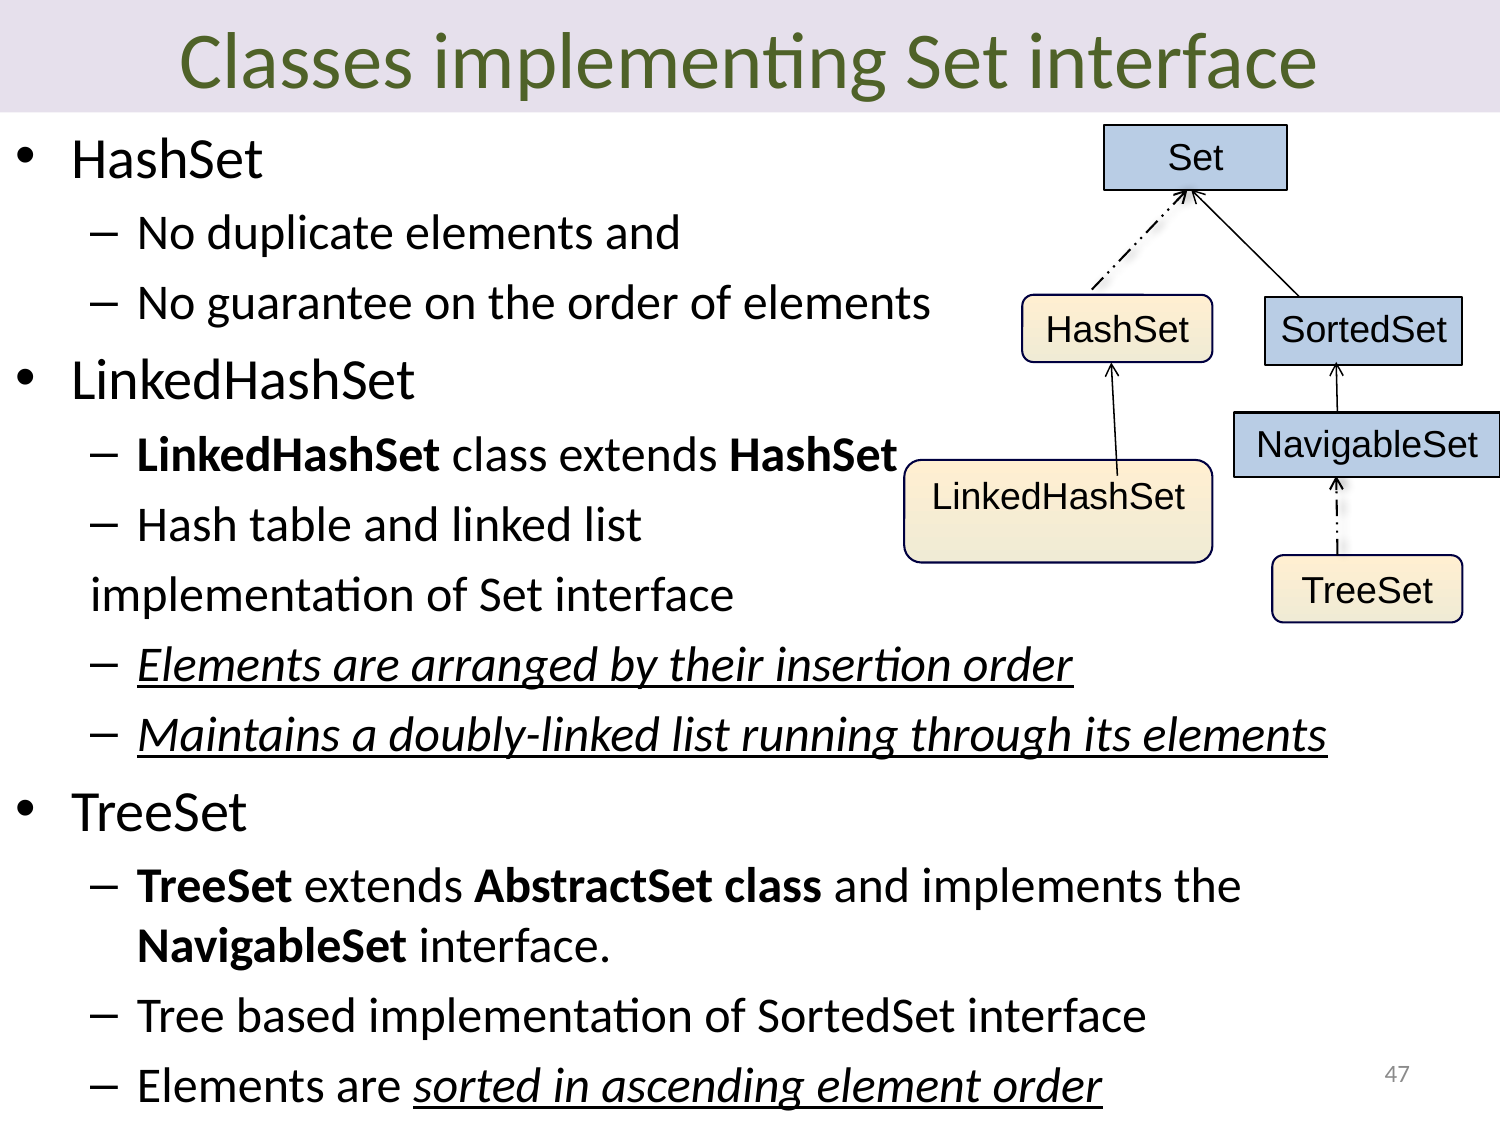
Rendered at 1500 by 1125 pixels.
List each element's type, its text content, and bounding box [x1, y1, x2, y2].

text_box HashSet [1022, 294, 1213, 363]
text_box SortedSet [1265, 297, 1463, 365]
text_box Set [1103, 125, 1288, 187]
text_box TreeSet [1272, 555, 1463, 623]
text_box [1091, 189, 1188, 290]
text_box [1191, 188, 1300, 299]
list HashSet No duplicate elements and No guarantee on the order of elements LinkedHashSet LinkedHashSet class extends HashSet Hash table and linked list implementation of Set interface Elements are arranged by their insertion order Maintains a doubly-linked list running through its elements TreeSet TreeSet extends AbstractSet class and implements the NavigableSet interface. Tree based implementation of SortedSet interface Elements are sorted in ascending element order [0, 112, 1500, 1125]
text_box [1111, 362, 1118, 476]
text_box NavigableSet [1234, 412, 1500, 478]
text_box LinkedHashSet [904, 459, 1213, 563]
title Classes implementing Set interface [0, 0, 1500, 112]
